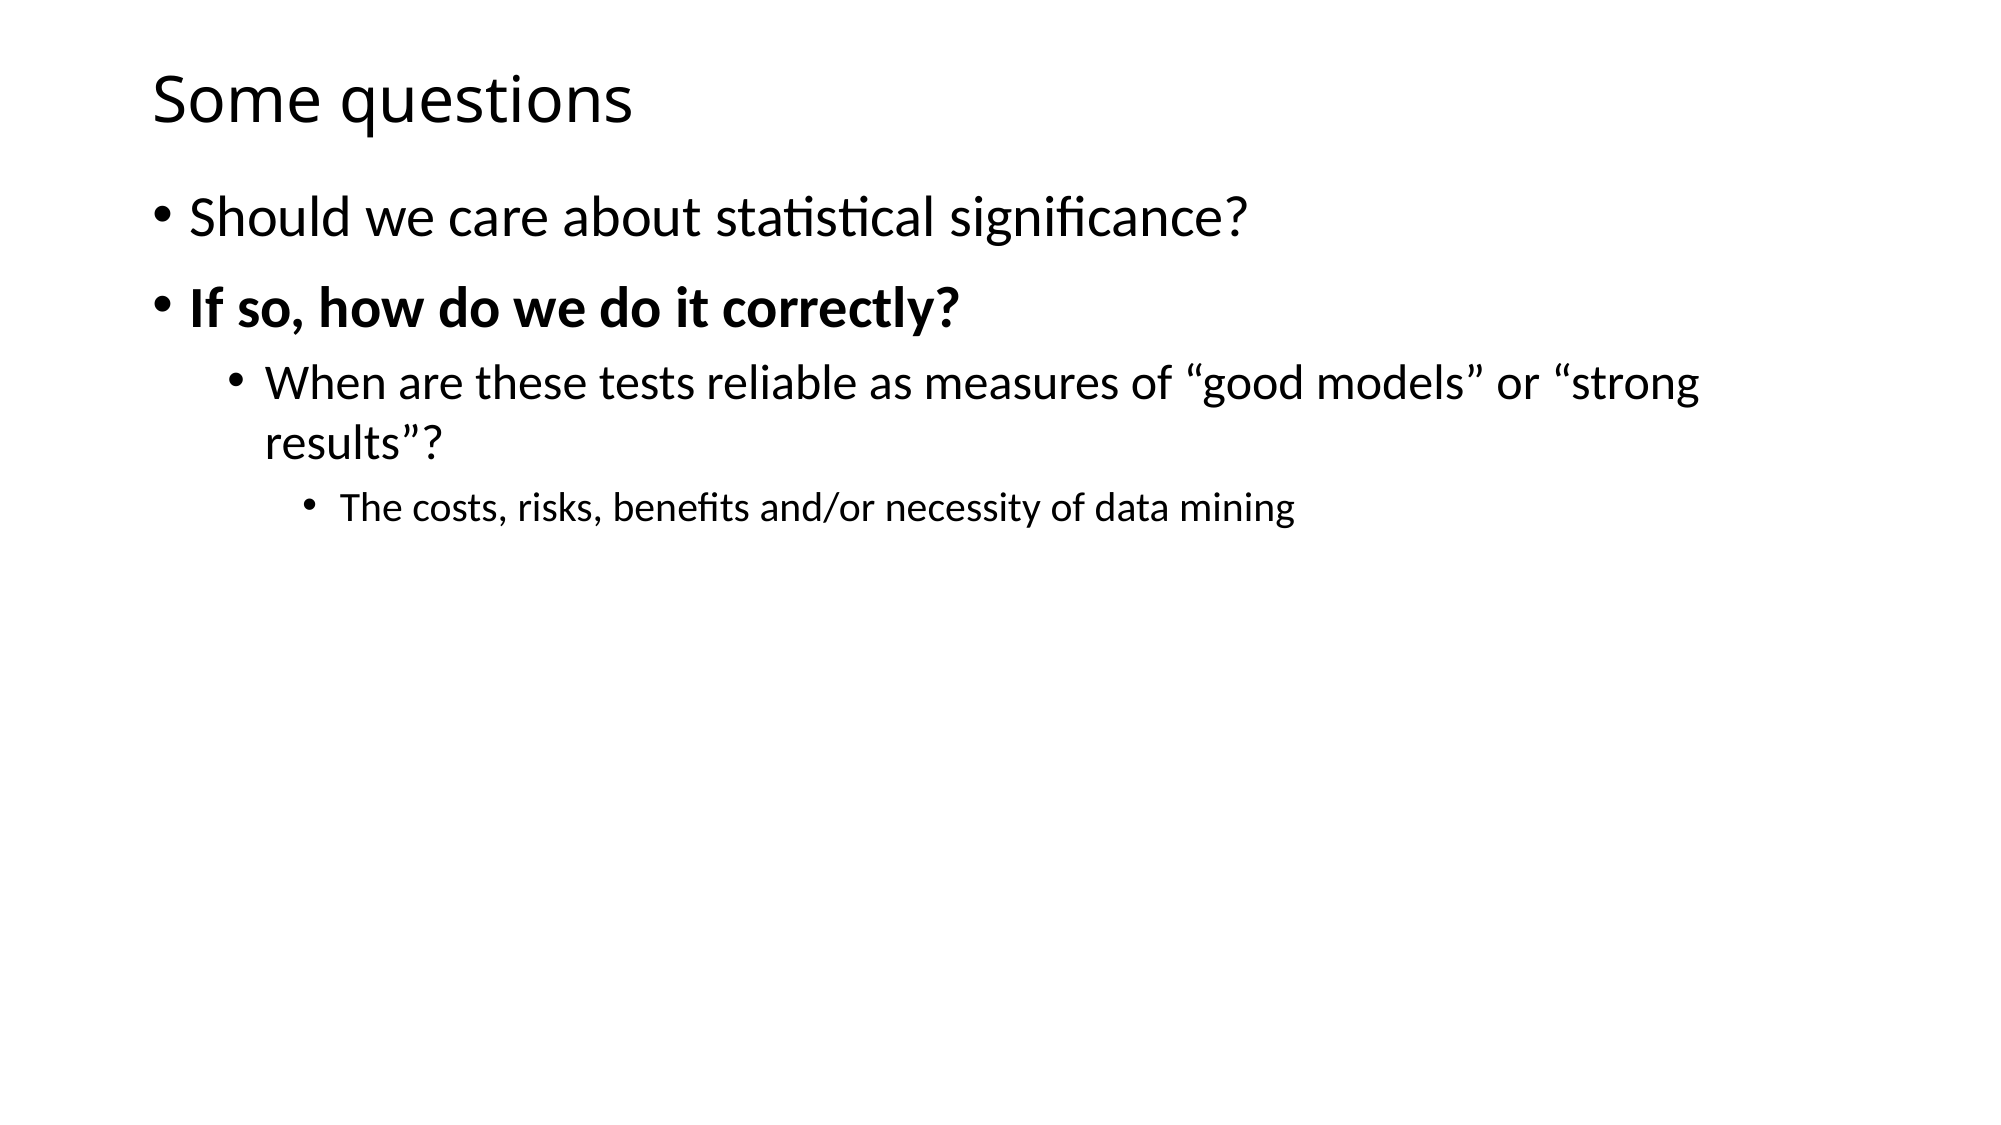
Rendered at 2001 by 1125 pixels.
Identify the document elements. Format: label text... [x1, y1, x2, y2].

list Should we care about statistical significance? If so, how do we do it correctly? When are these tests reliable as measures of “good models” or “strong results”? The costs, risks, benefits and/or necessity of data mining [137, 170, 1863, 1014]
title Some questions [137, 59, 1863, 145]
